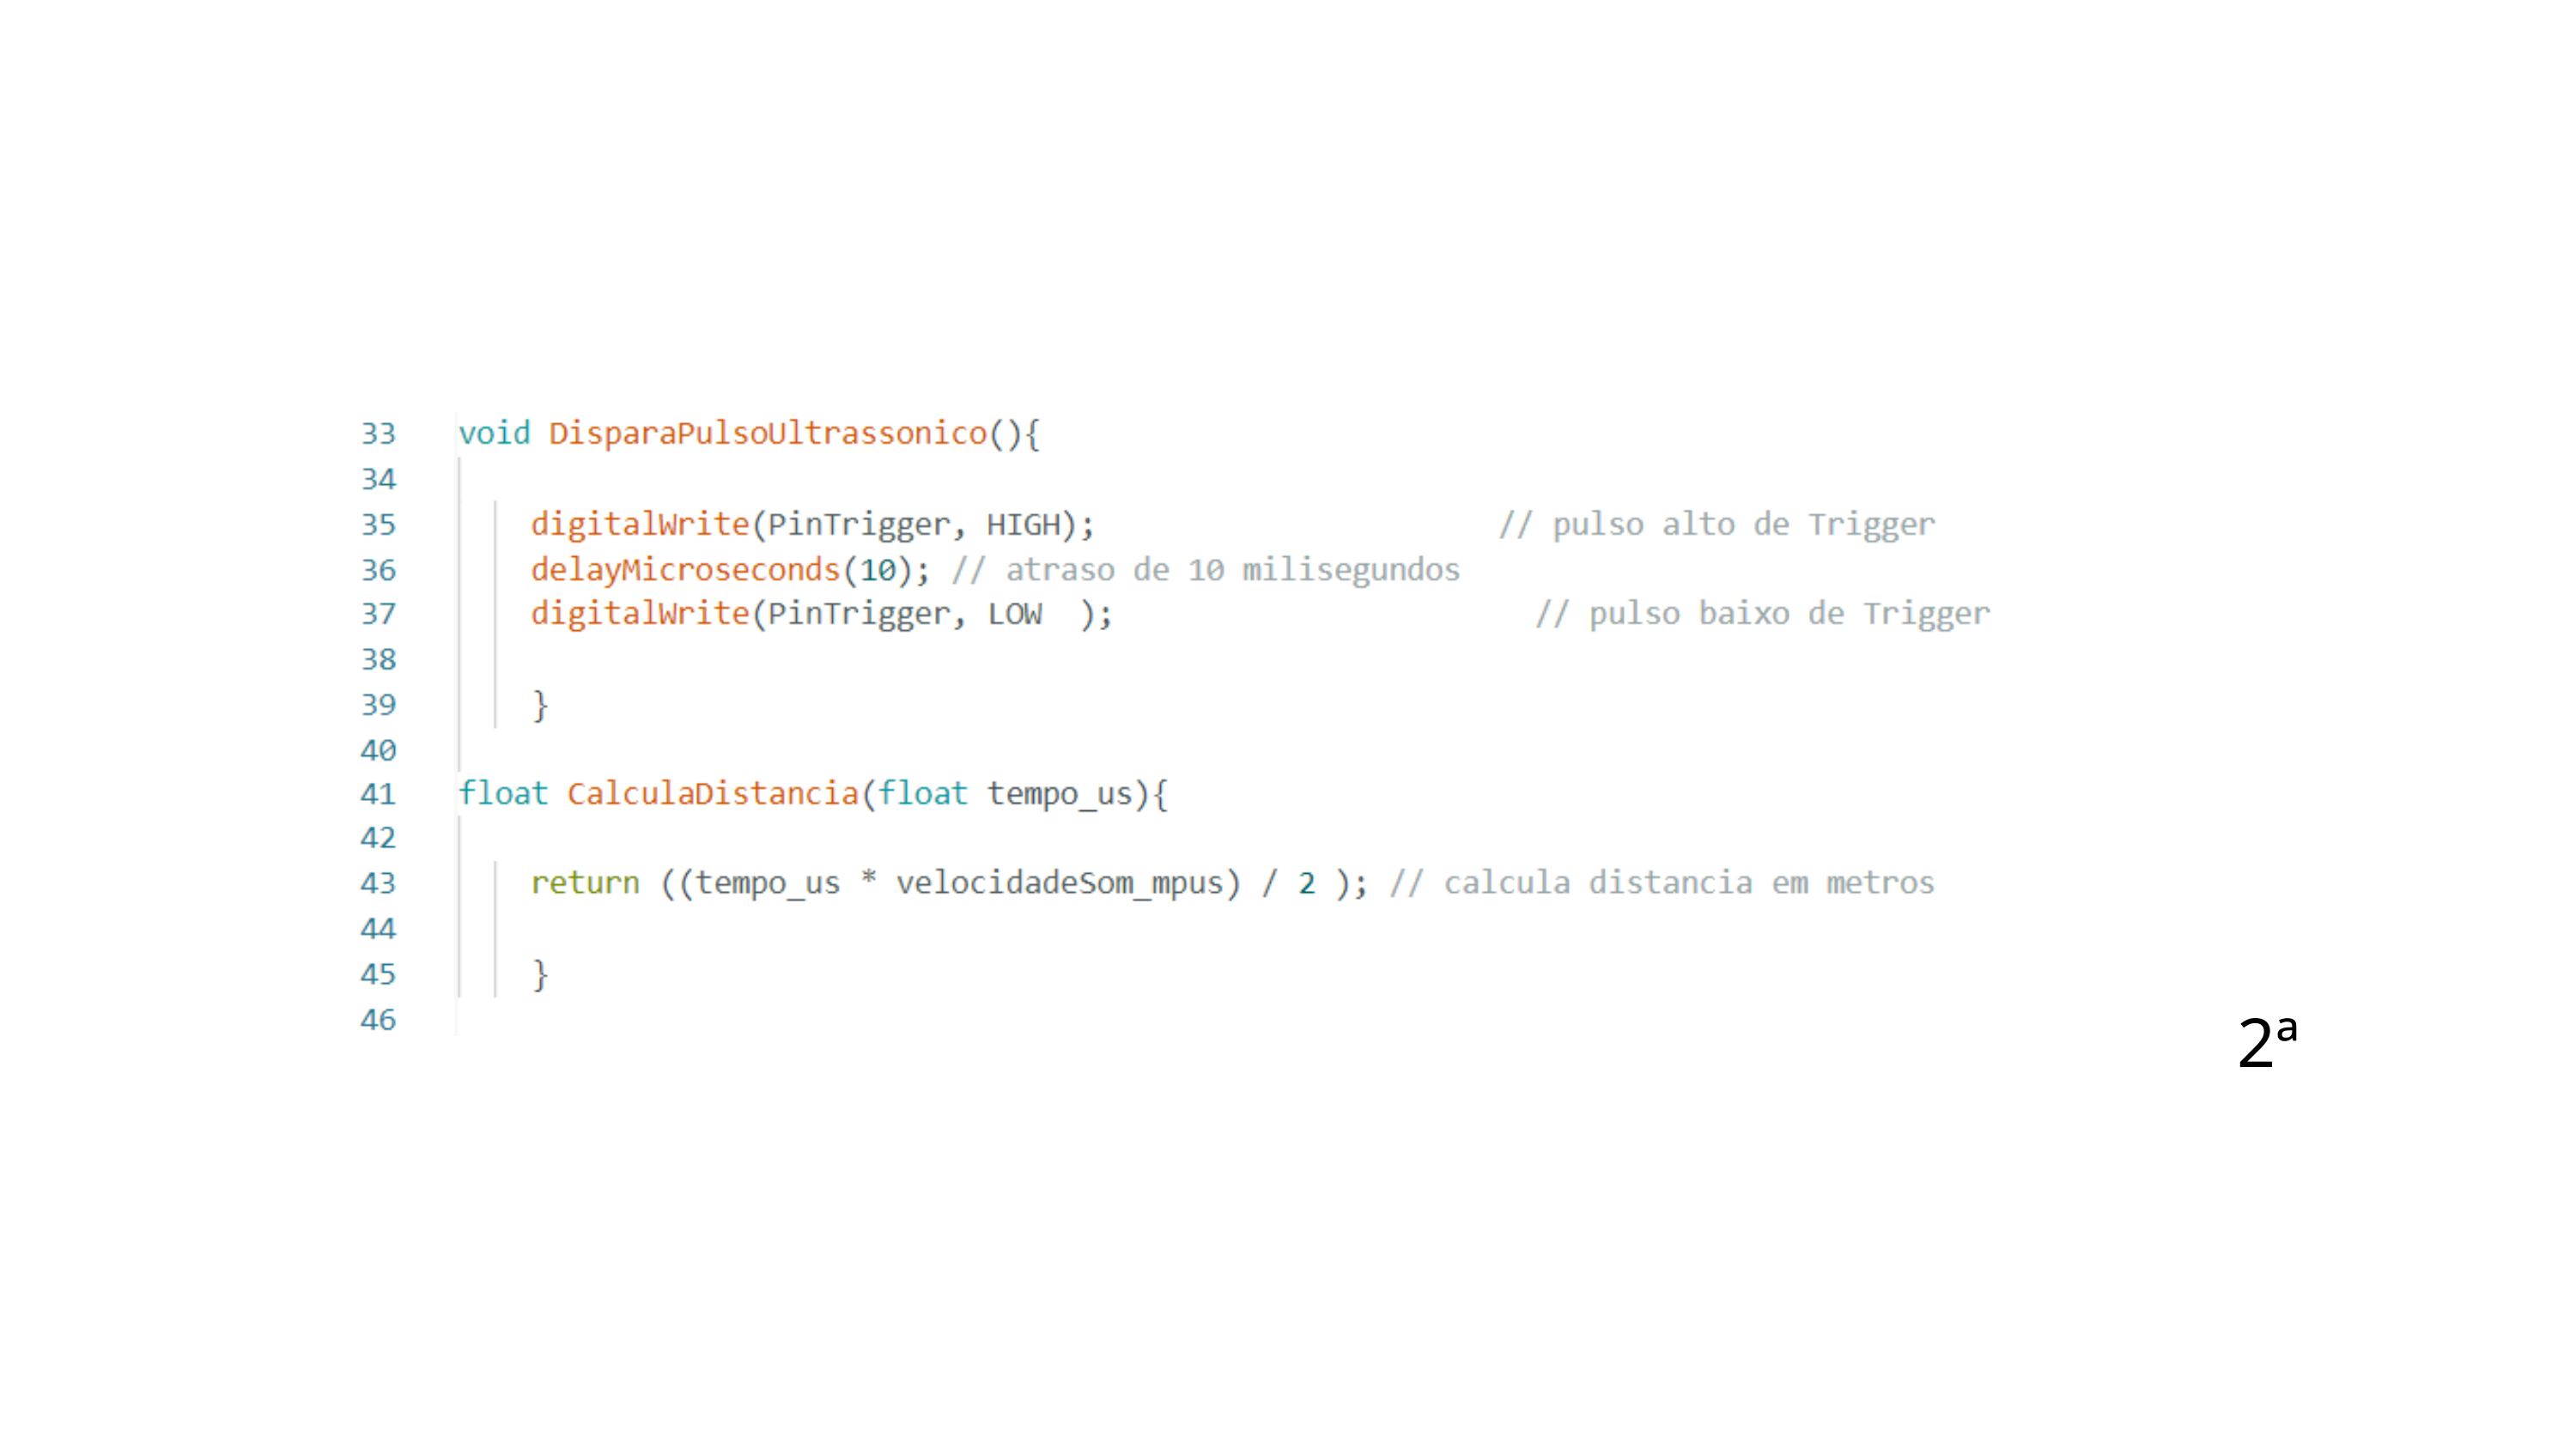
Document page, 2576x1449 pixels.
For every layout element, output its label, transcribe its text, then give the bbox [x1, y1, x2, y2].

text_box [303, 412, 2273, 1036]
text_box 2ª [2208, 986, 2330, 1082]
